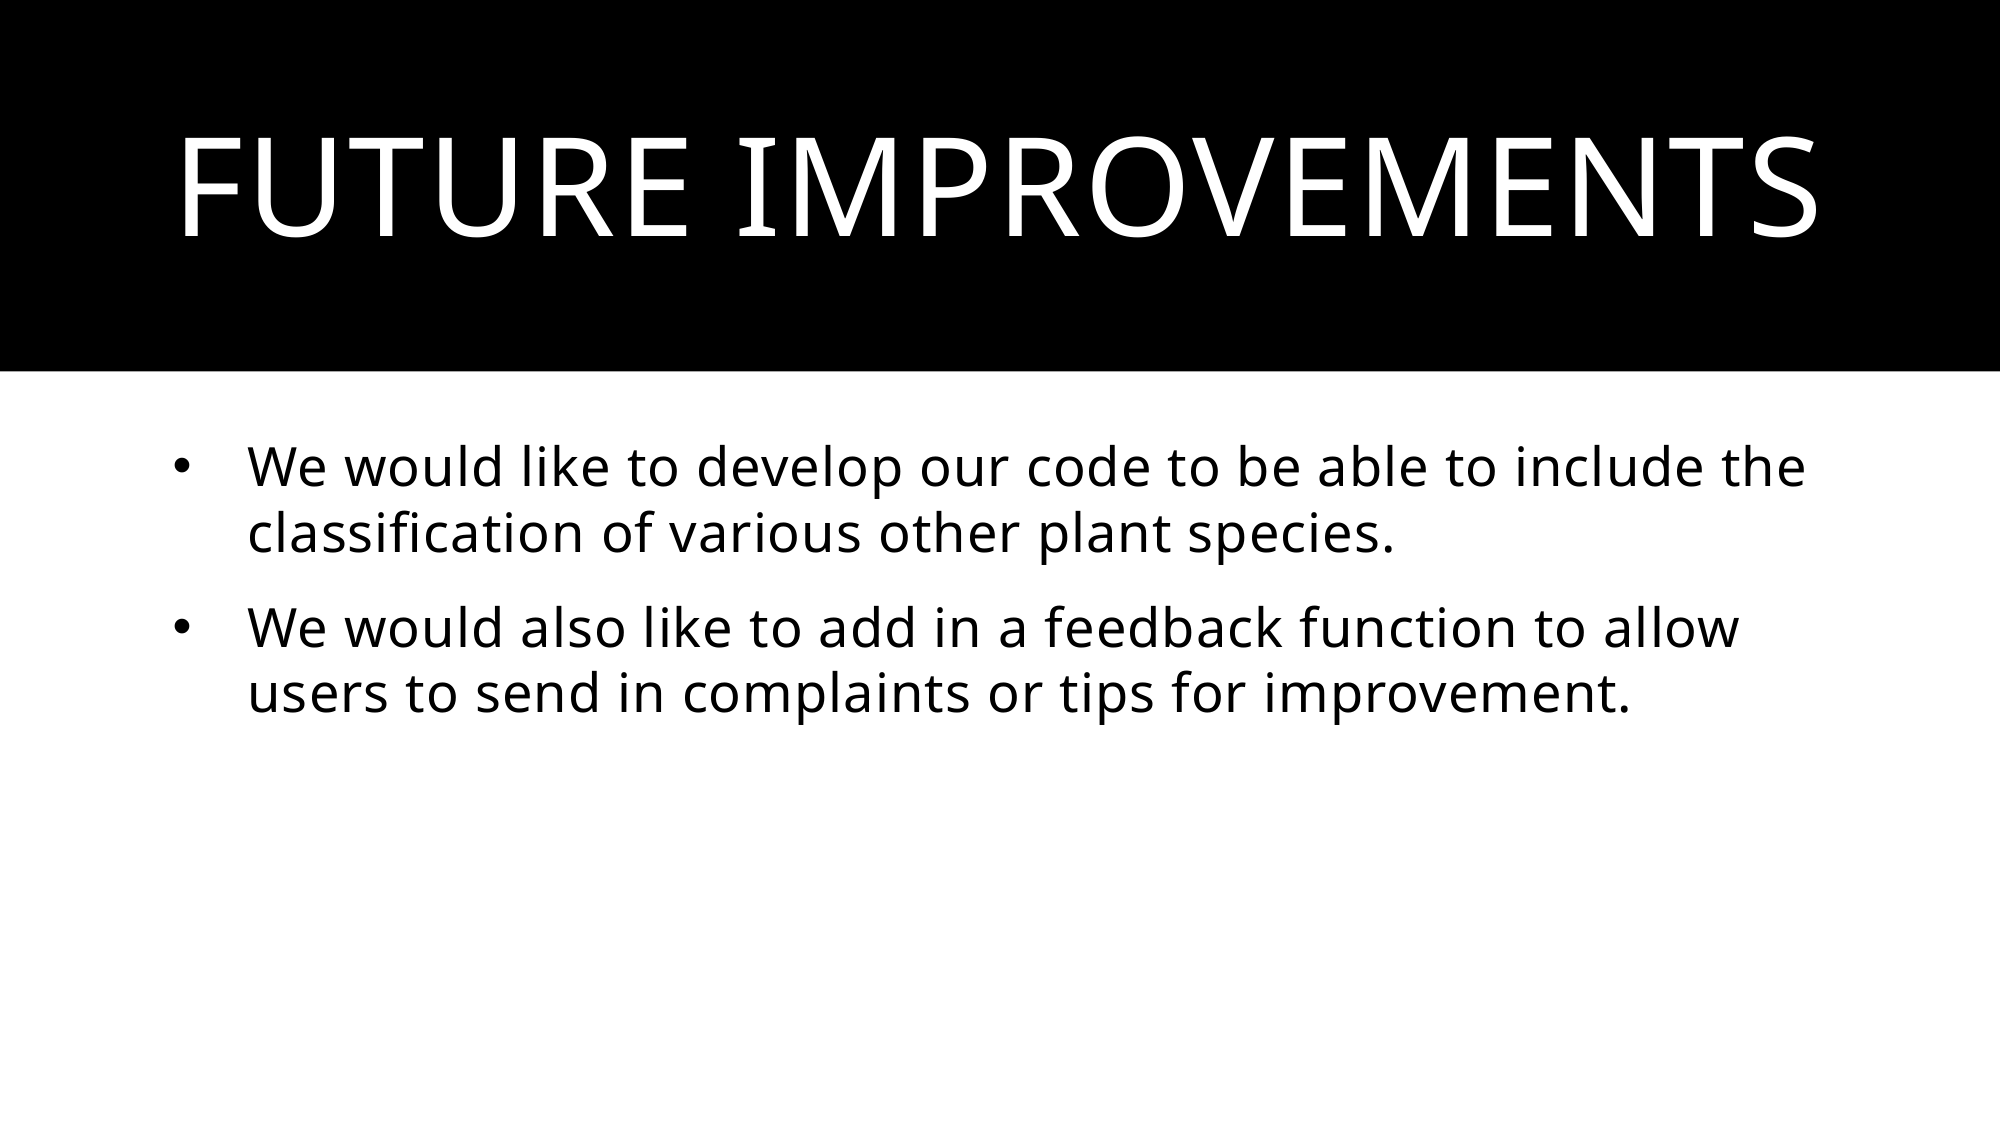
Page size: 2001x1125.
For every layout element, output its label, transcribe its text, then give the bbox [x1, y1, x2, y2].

title Future improvements [157, 52, 1842, 332]
list We would like to develop our code to be able to include the classification of various other plant species. We would also like to add in a feedback function to allow users to send in complaints or tips for improvement. [157, 424, 1842, 1014]
